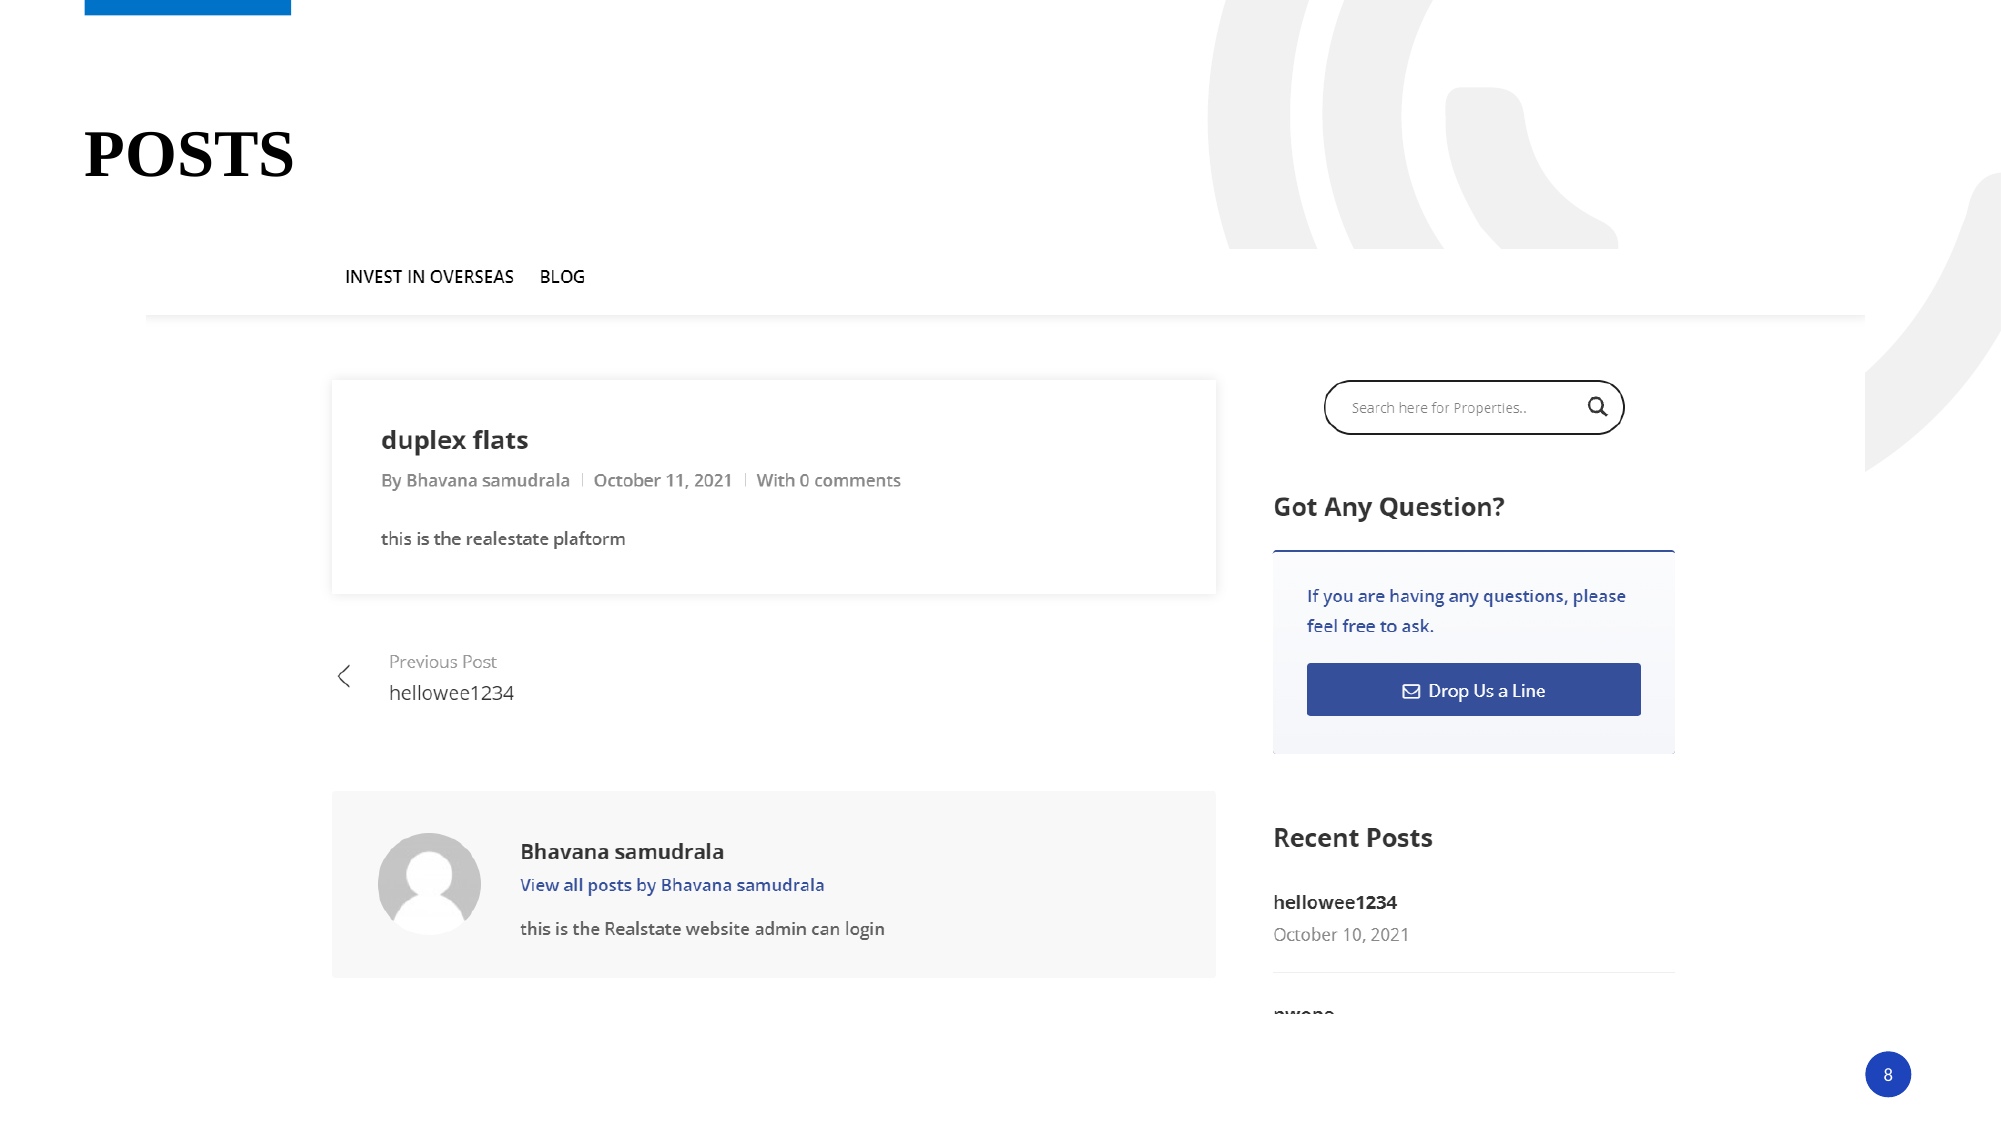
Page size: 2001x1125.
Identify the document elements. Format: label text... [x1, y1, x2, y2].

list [146, 249, 1865, 1014]
slide_number 8 [1864, 1059, 1913, 1090]
title POSTS [84, 40, 1914, 192]
